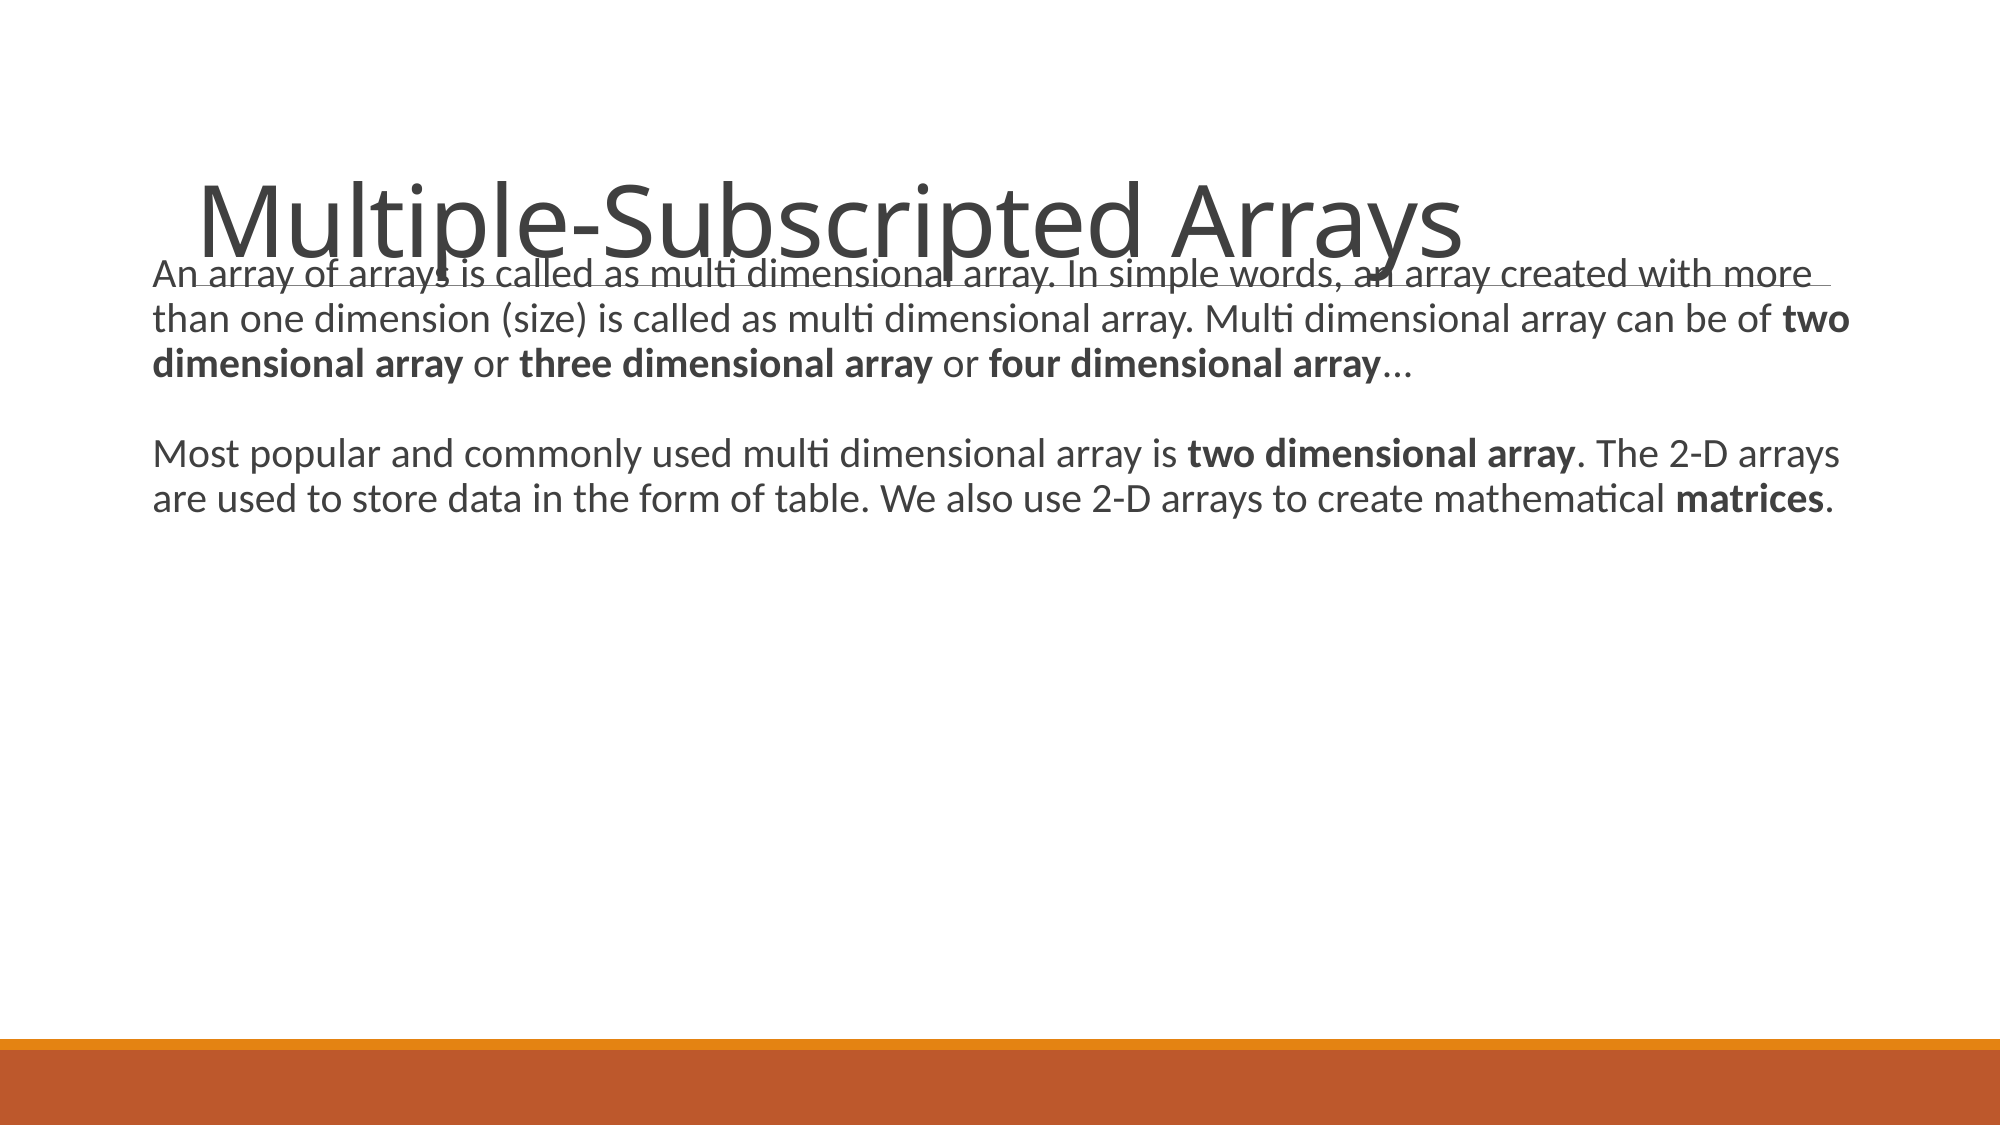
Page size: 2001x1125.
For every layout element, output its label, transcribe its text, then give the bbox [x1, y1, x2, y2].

text_box [179, 305, 1080, 367]
title Multiple-Subscripted Arrays [180, 47, 1830, 244]
list An array of arrays is called as multi dimensional array. In simple words, an array created with more than one dimension (size) is called as multi dimensional array. Multi dimensional array can be of two dimensional array or three dimensional array or four dimensional array... Most popular and commonly used multi dimensional array is two dimensional array. The 2-D arrays are used to store data in the form of table. We also use 2-D arrays to create mathematical matrices. [137, 244, 1863, 958]
